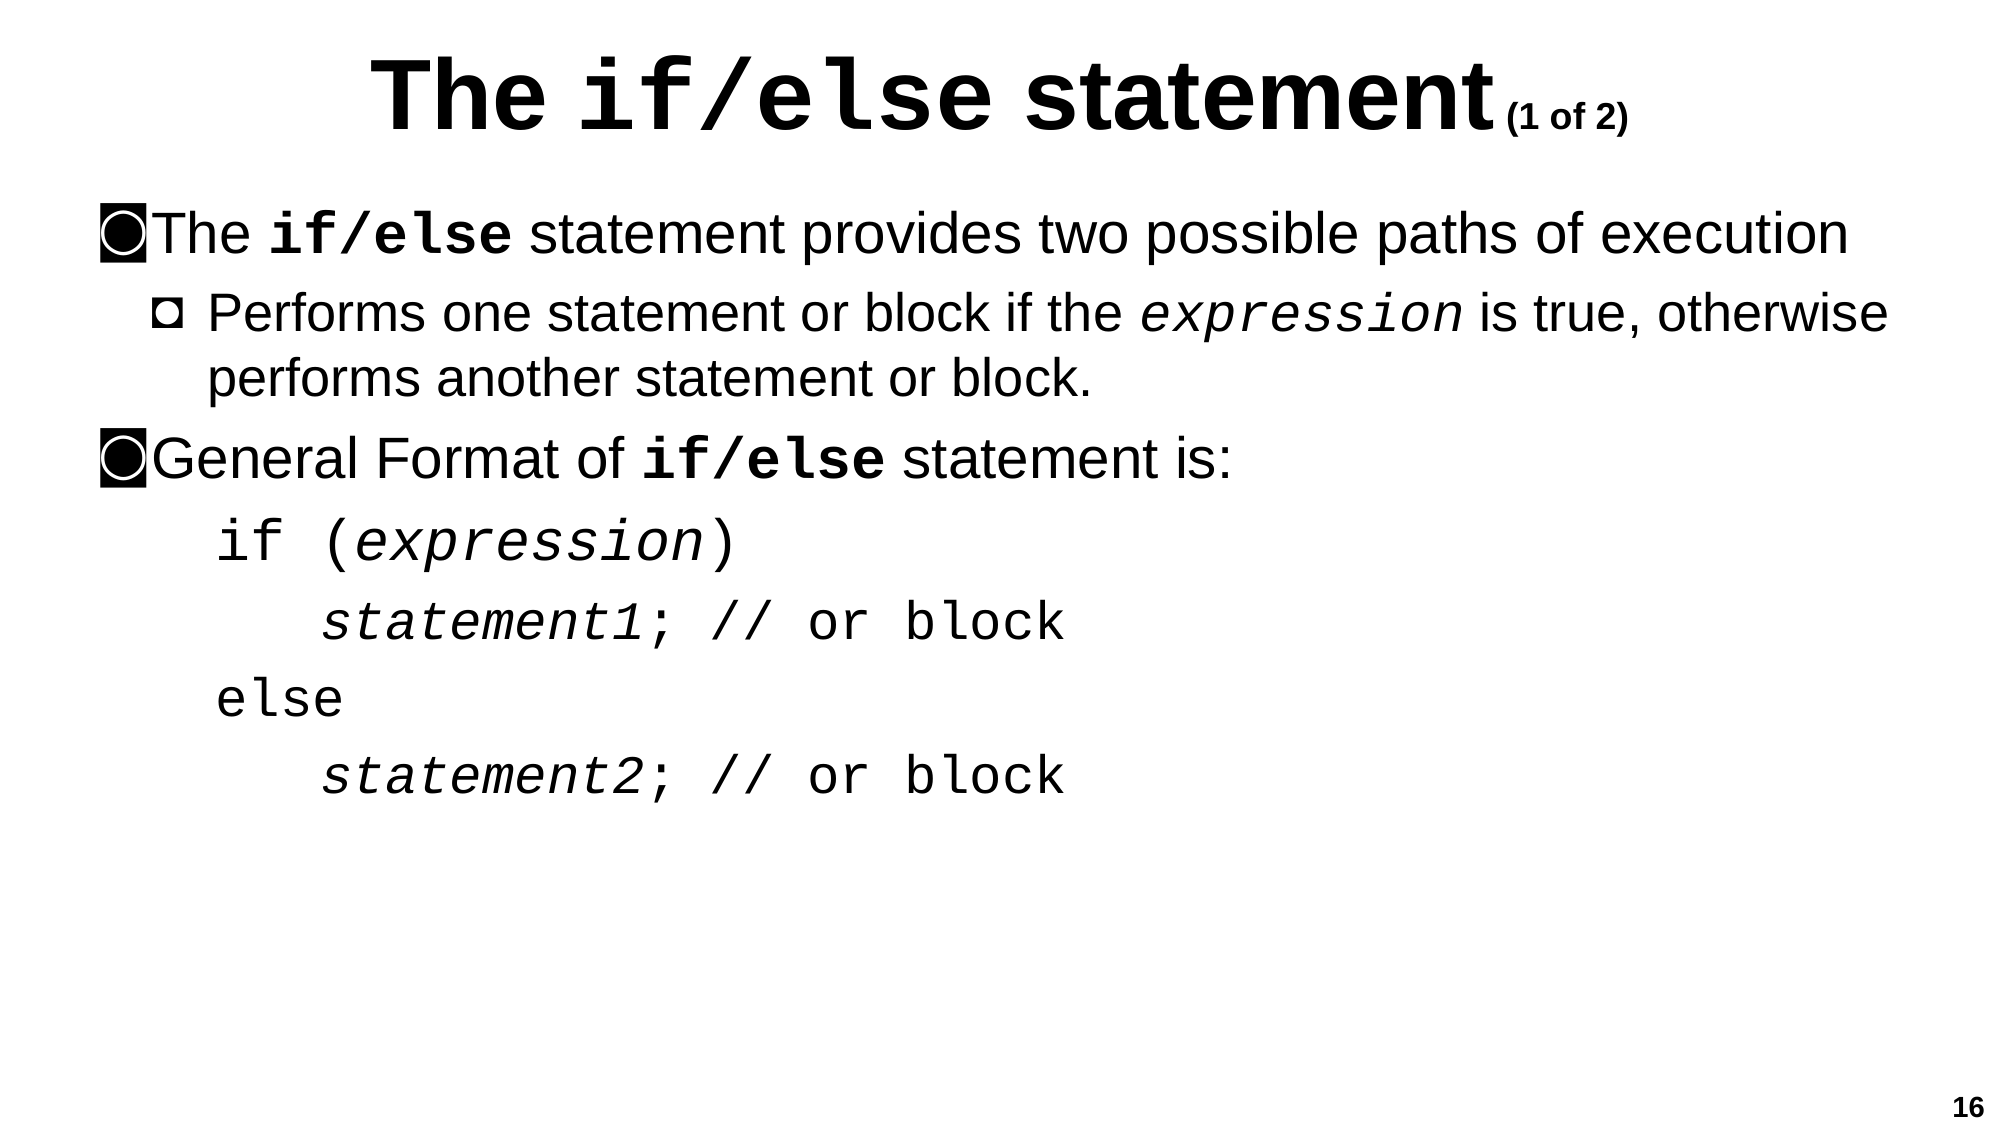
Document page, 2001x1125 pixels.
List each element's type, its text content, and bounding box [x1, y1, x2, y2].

slide_number 16 [1909, 1087, 2000, 1125]
title The if/else statement (1 of 2) [0, 0, 2000, 180]
list The if/else statement provides two possible paths of execution Performs one statement or block if the expression is true, otherwise performs another statement or block. General Format of if/else statement is: if (expression) statement1; // or block else statement2; // or block [80, 187, 2000, 1088]
